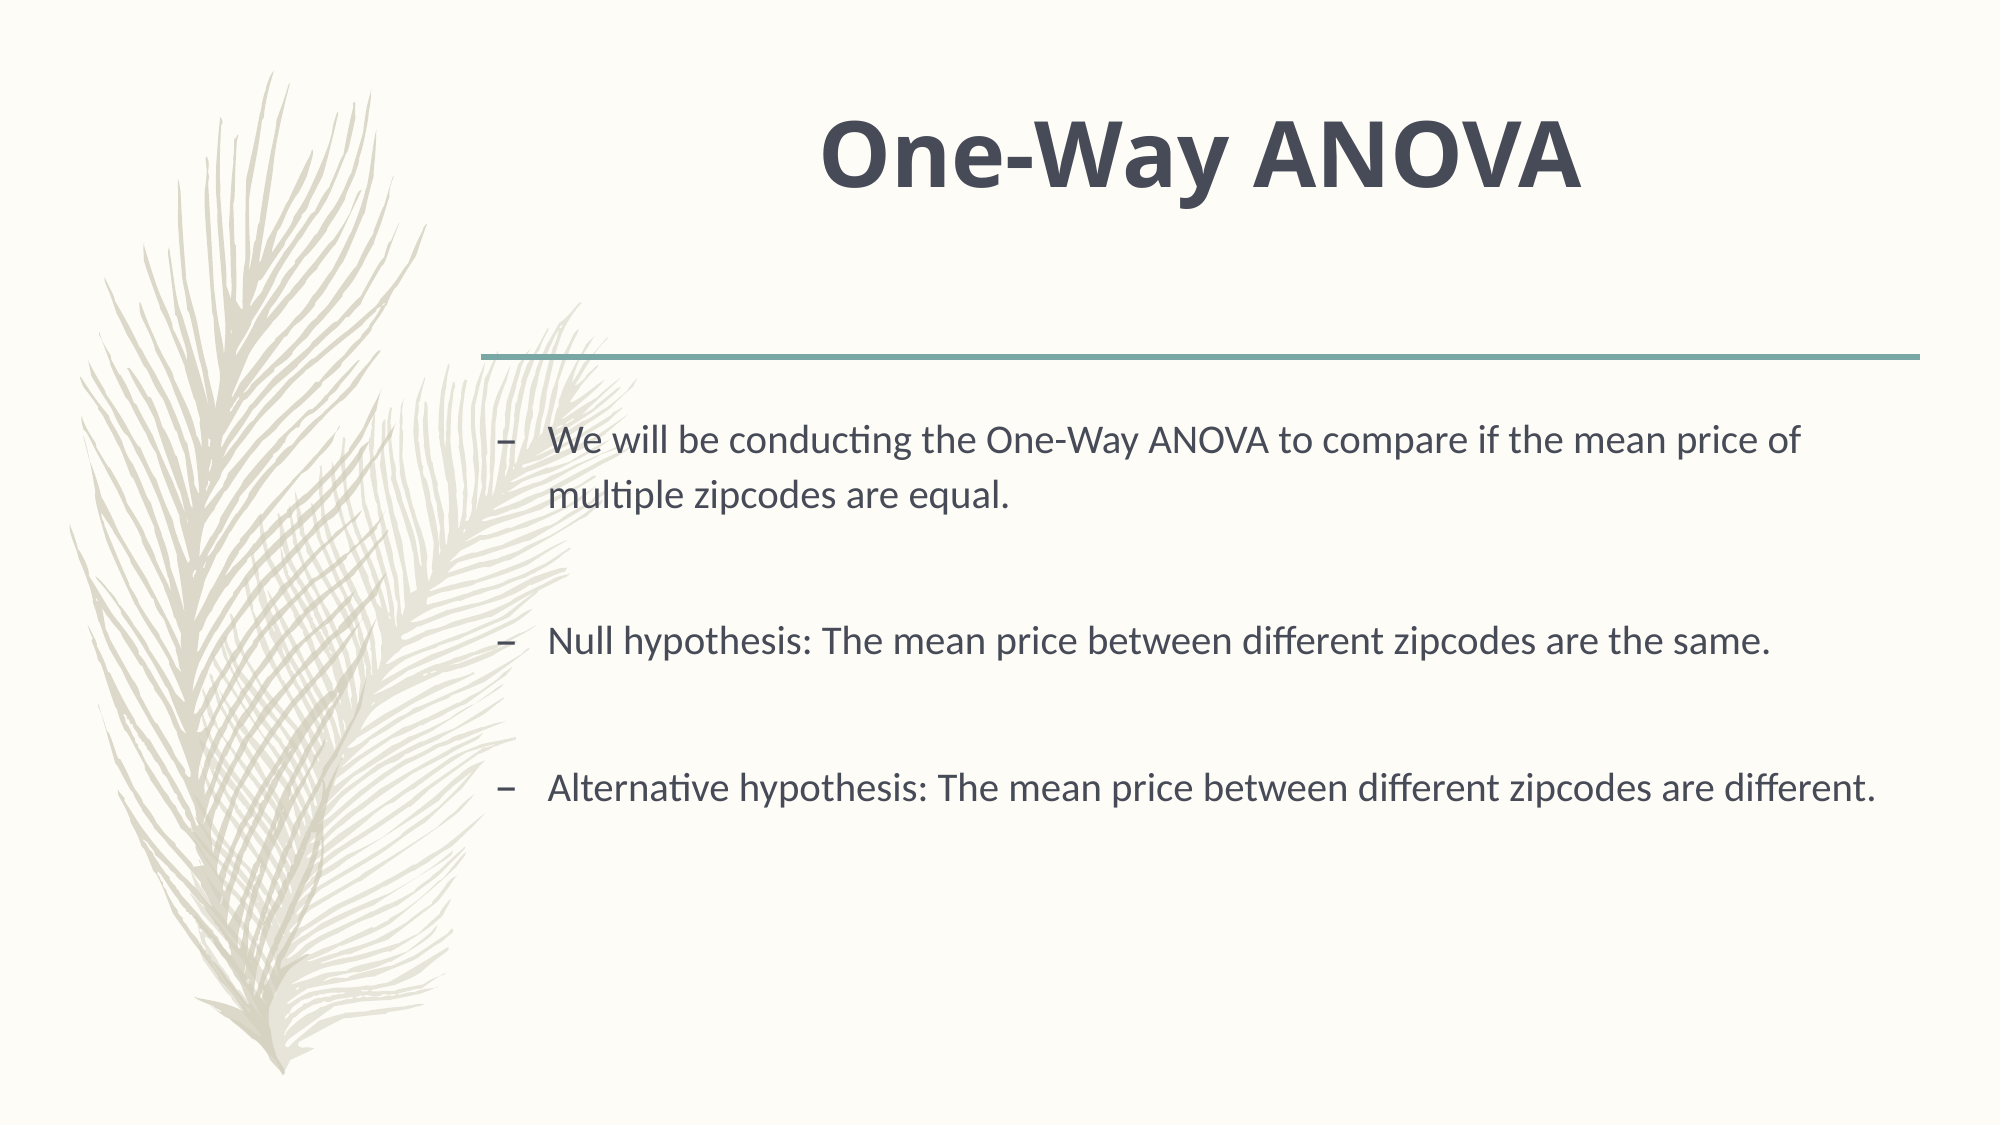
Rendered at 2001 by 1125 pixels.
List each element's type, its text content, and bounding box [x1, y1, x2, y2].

title One-Way ANOVA [481, 93, 1920, 350]
list We will be conducting the One-Way ANOVA to compare if the mean price of multiple zipcodes are equal. Null hypothesis: The mean price between different zipcodes are the same. Alternative hypothesis: The mean price between different zipcodes are different. [481, 399, 1920, 999]
